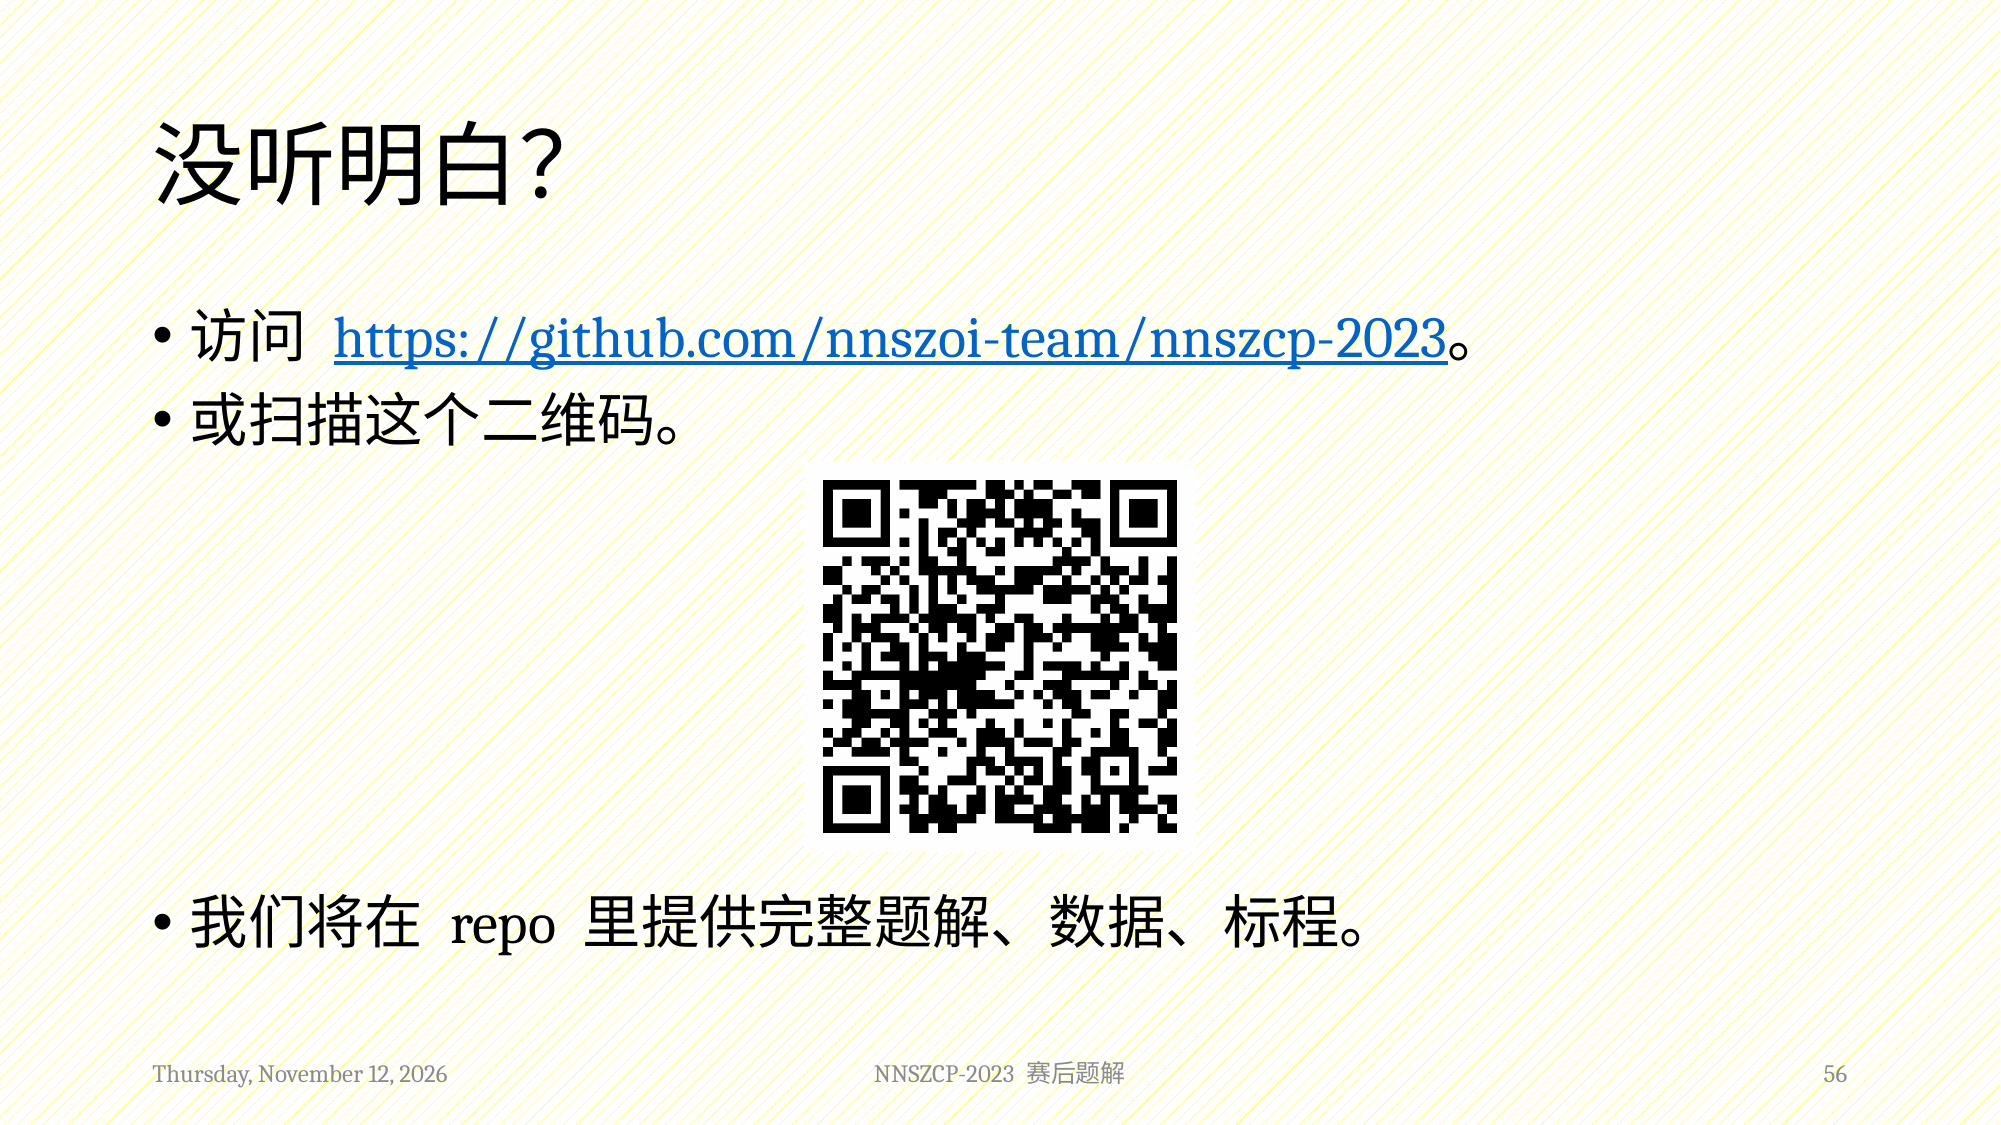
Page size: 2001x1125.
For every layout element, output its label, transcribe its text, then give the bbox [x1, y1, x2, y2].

slide_number 56 [1412, 1042, 1863, 1103]
footer NNSZCP-2023 赛后题解 [662, 1042, 1338, 1103]
title 没听明白？ [137, 59, 1863, 278]
picture [804, 461, 1196, 852]
list 访问 https://github.com/nnszoi-team/nnszcp-2023。 或扫描这个二维码。 我们将在 repo 里提供完整题解、数据、标程。 [137, 299, 1863, 1014]
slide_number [137, 1042, 588, 1103]
